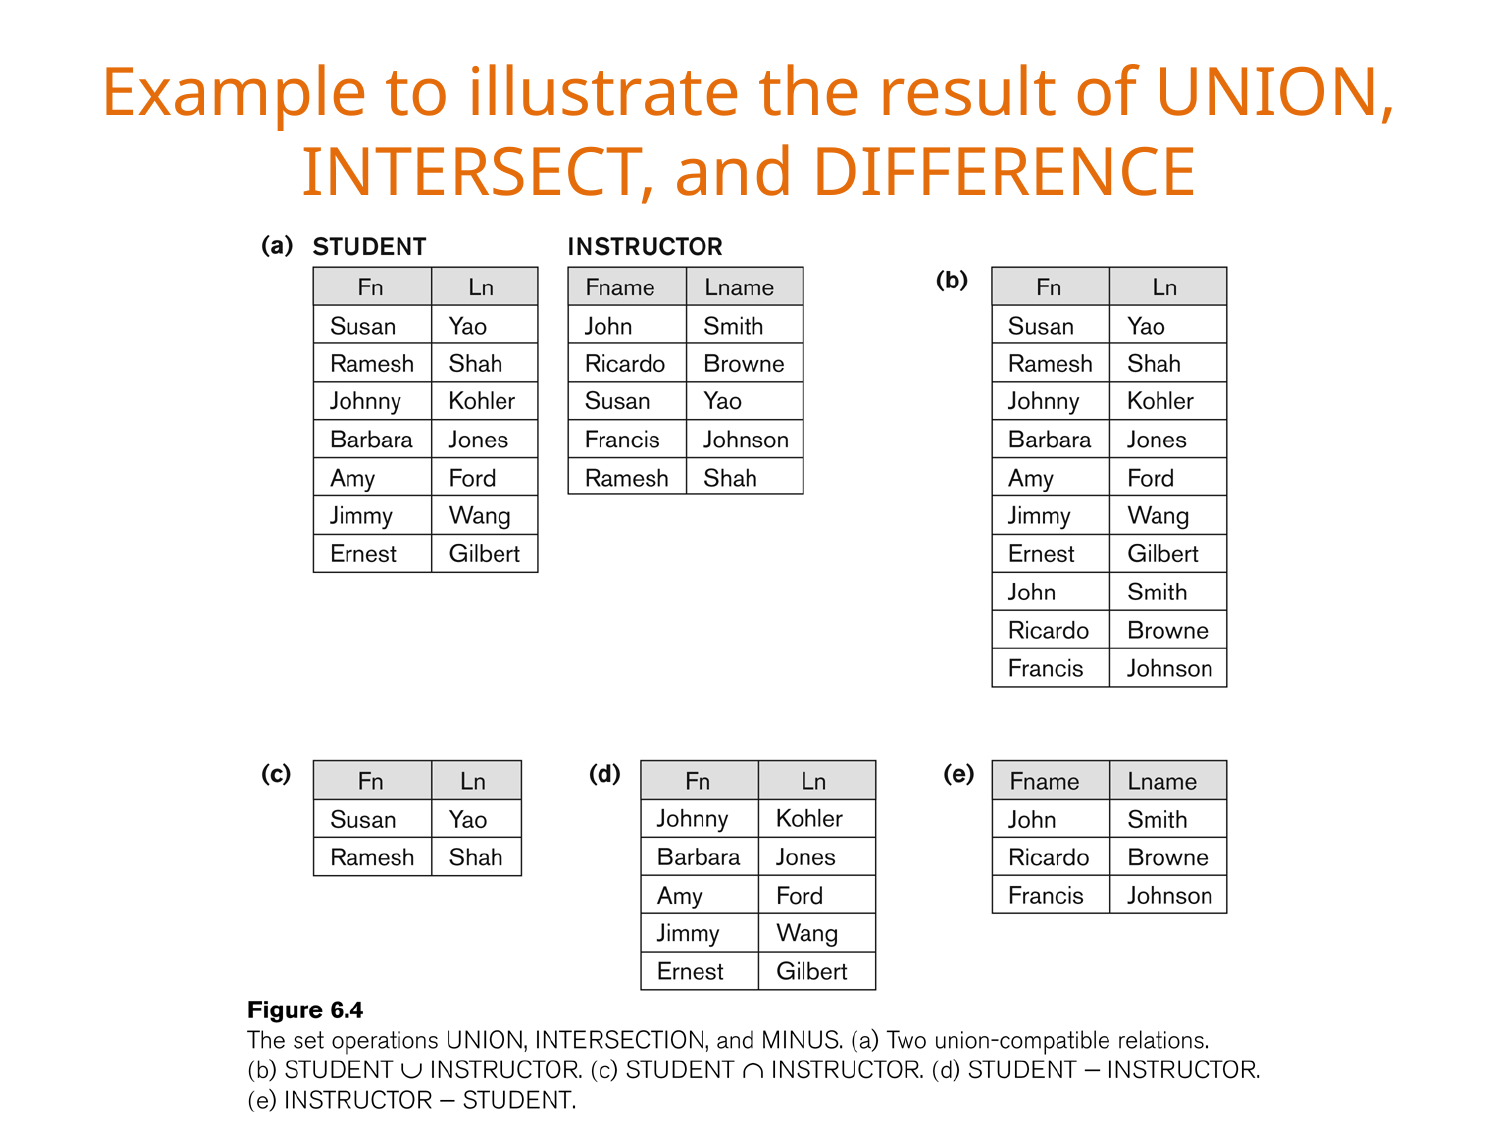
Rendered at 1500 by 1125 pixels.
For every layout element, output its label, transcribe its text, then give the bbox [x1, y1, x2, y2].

picture [245, 234, 1260, 1112]
title Example to illustrate the result of UNION, INTERSECT, and DIFFERENCE [75, 35, 1425, 223]
